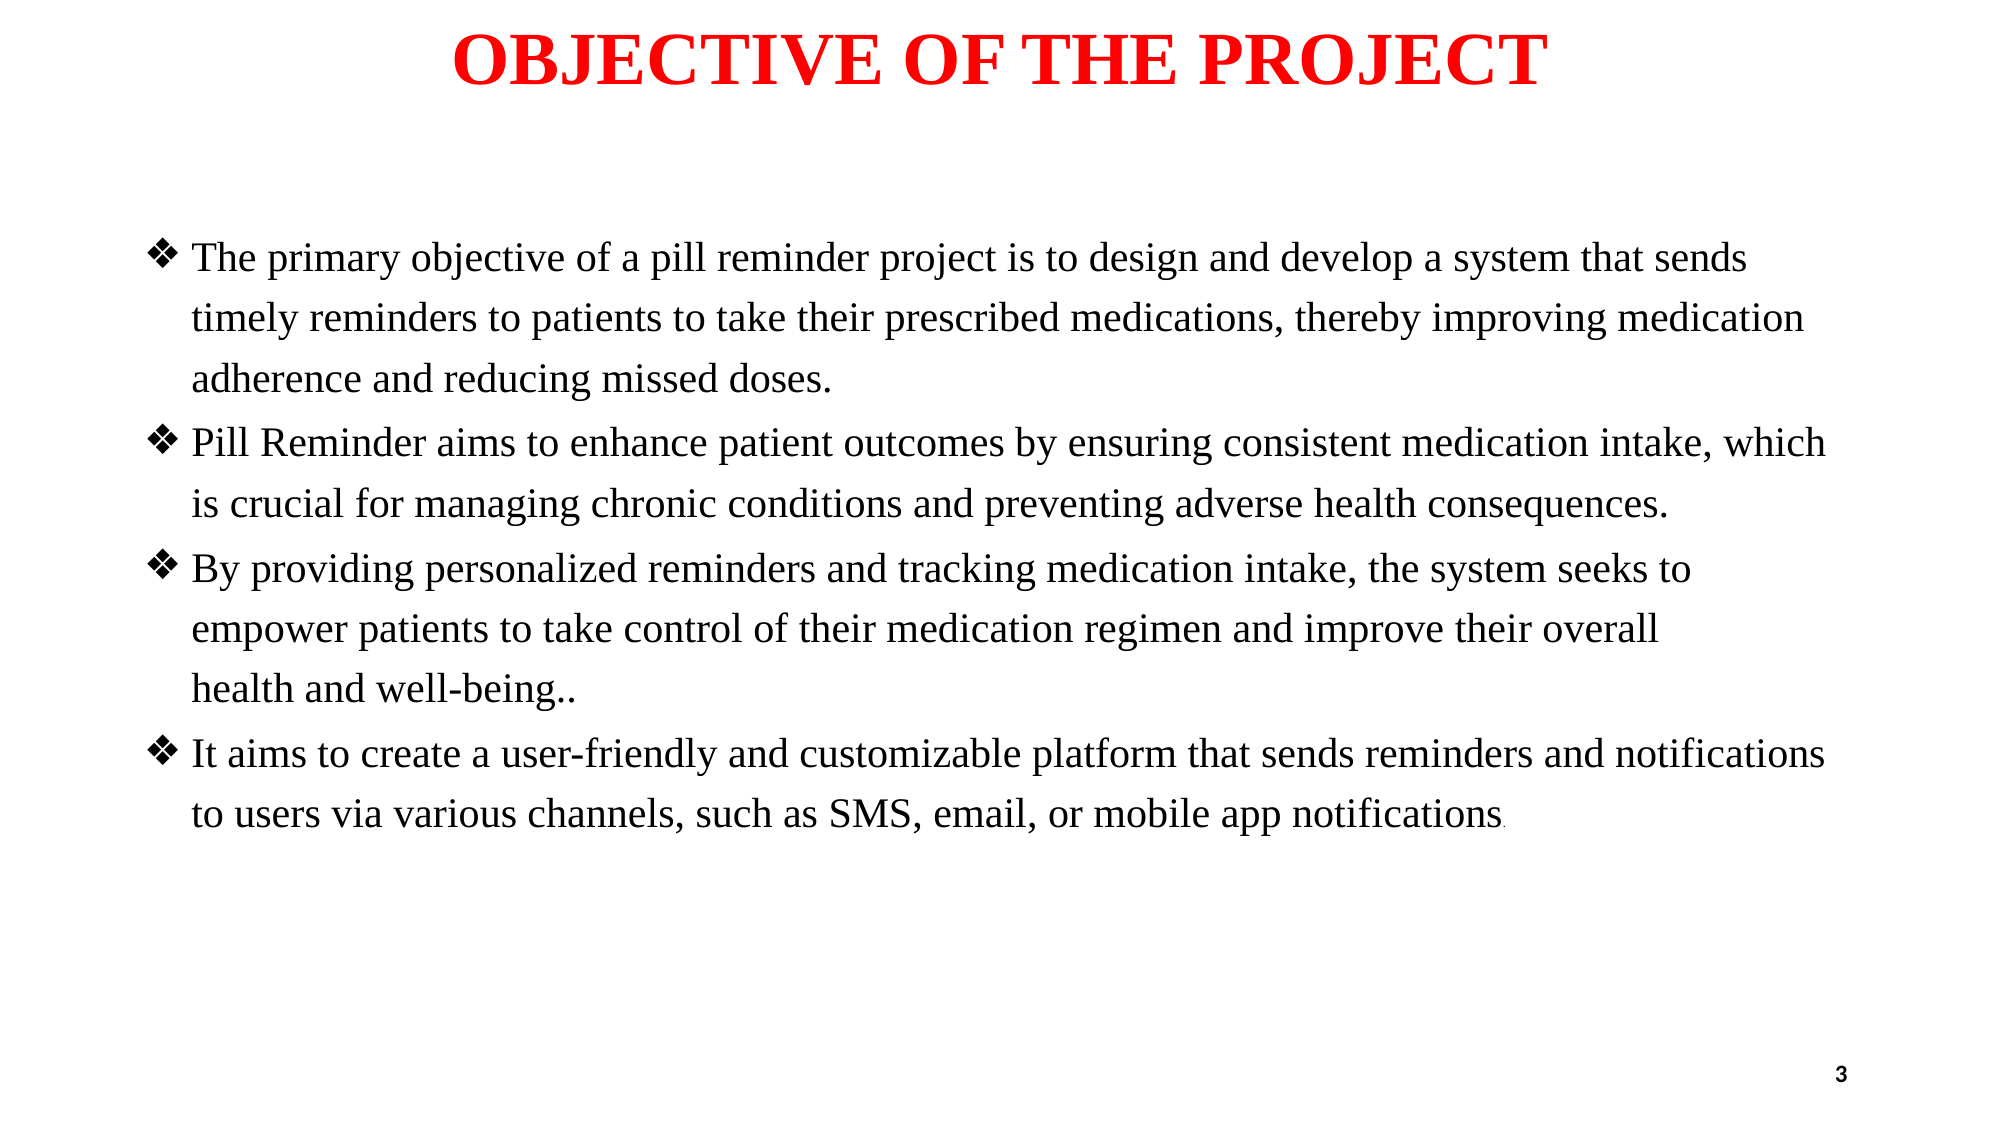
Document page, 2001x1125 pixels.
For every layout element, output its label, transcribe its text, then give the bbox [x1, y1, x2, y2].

list The primary objective of a pill reminder project is to design and develop a system that sends timely reminders to patients to take their prescribed medications, thereby improving medication adherence and reducing missed doses. Pill Reminder aims to enhance patient outcomes by ensuring consistent medication intake, which is crucial for managing chronic conditions and preventing adverse health consequences. By providing personalized reminders and tracking medication intake, the system seeks to empower patients to take control of their medication regimen and improve their overall health and well-being.. It aims to create a user-friendly and customizable platform that sends reminders and notifications to users via various channels, such as SMS, email, or mobile app notifications. [113, 211, 1863, 857]
title OBJECTIVE OF THE PROJECT [0, 0, 2000, 122]
slide_number 3 [1412, 1042, 1863, 1103]
